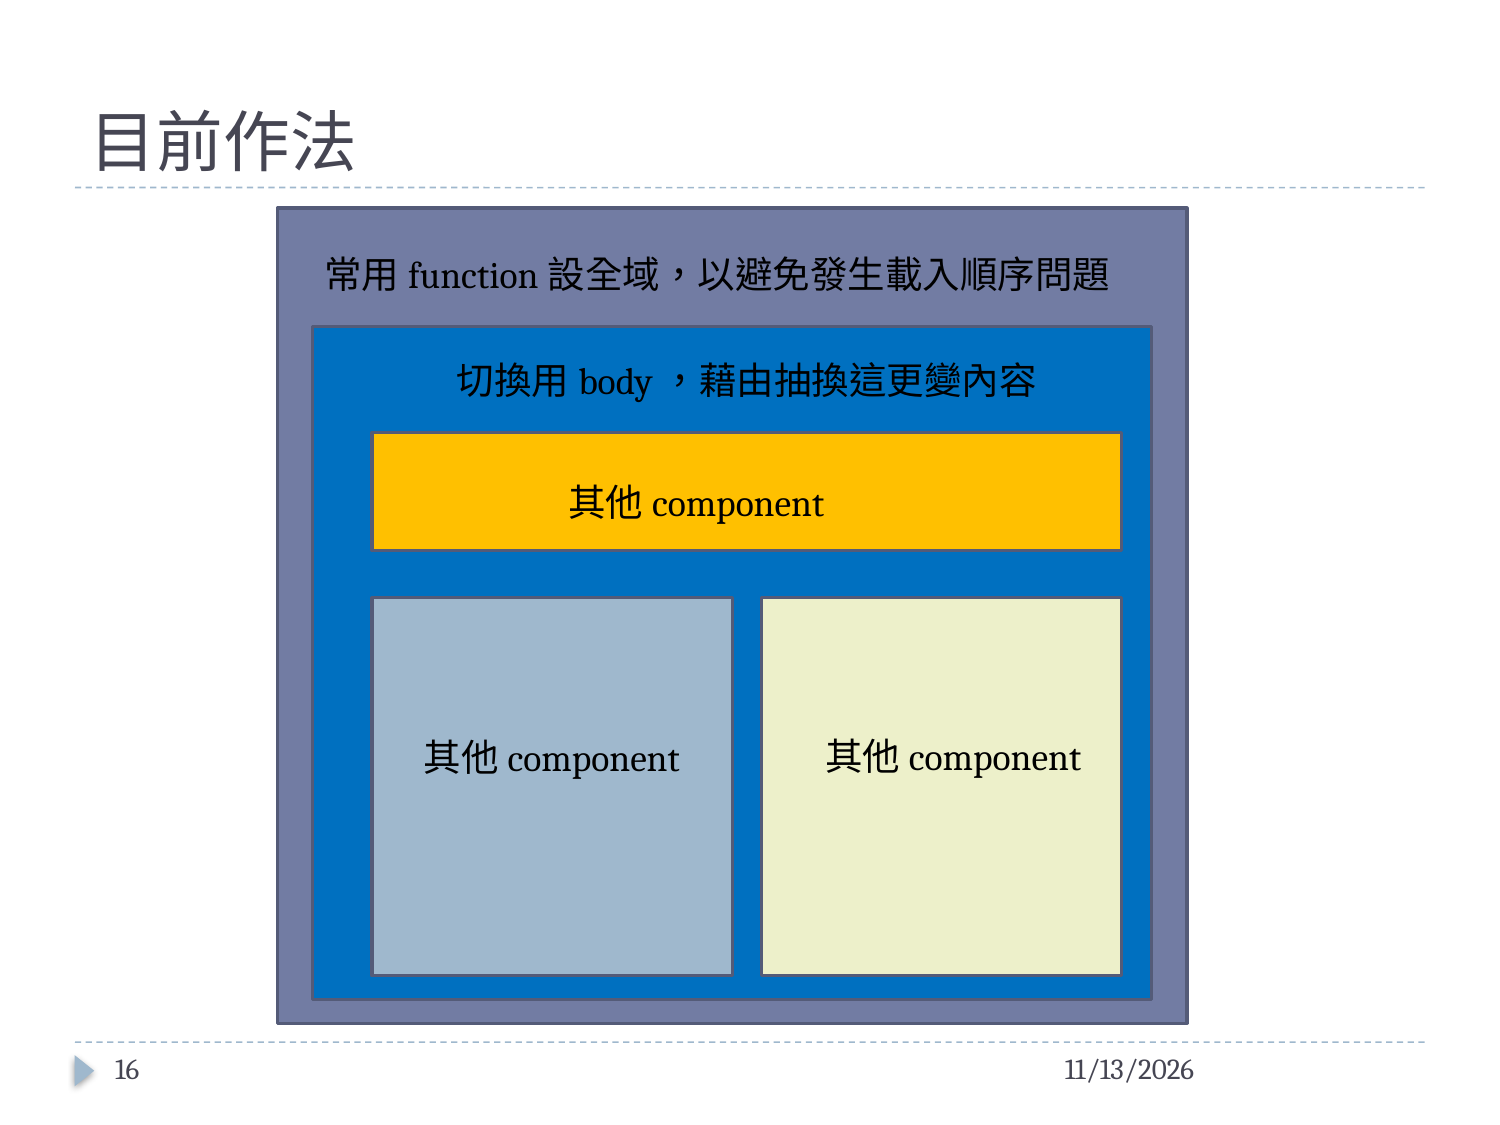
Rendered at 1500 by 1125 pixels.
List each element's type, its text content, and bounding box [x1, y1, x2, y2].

slide_number 16 [100, 1042, 426, 1103]
text_box [760, 596, 1123, 977]
text_box 其他component [810, 725, 1097, 786]
text_box 切換用body，藉由抽換這更變內容 [442, 349, 1052, 410]
text_box 其他component [409, 726, 696, 787]
text_box 常用function設全域，以避免發生載入順序問題 [309, 243, 1126, 304]
text_box [311, 325, 1153, 1001]
text_box 其他component [553, 471, 840, 532]
title 目前作法 [75, 24, 1425, 188]
text_box [276, 206, 1189, 1025]
text_box [370, 431, 1123, 552]
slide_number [1050, 1042, 1426, 1103]
text_box [370, 596, 734, 977]
